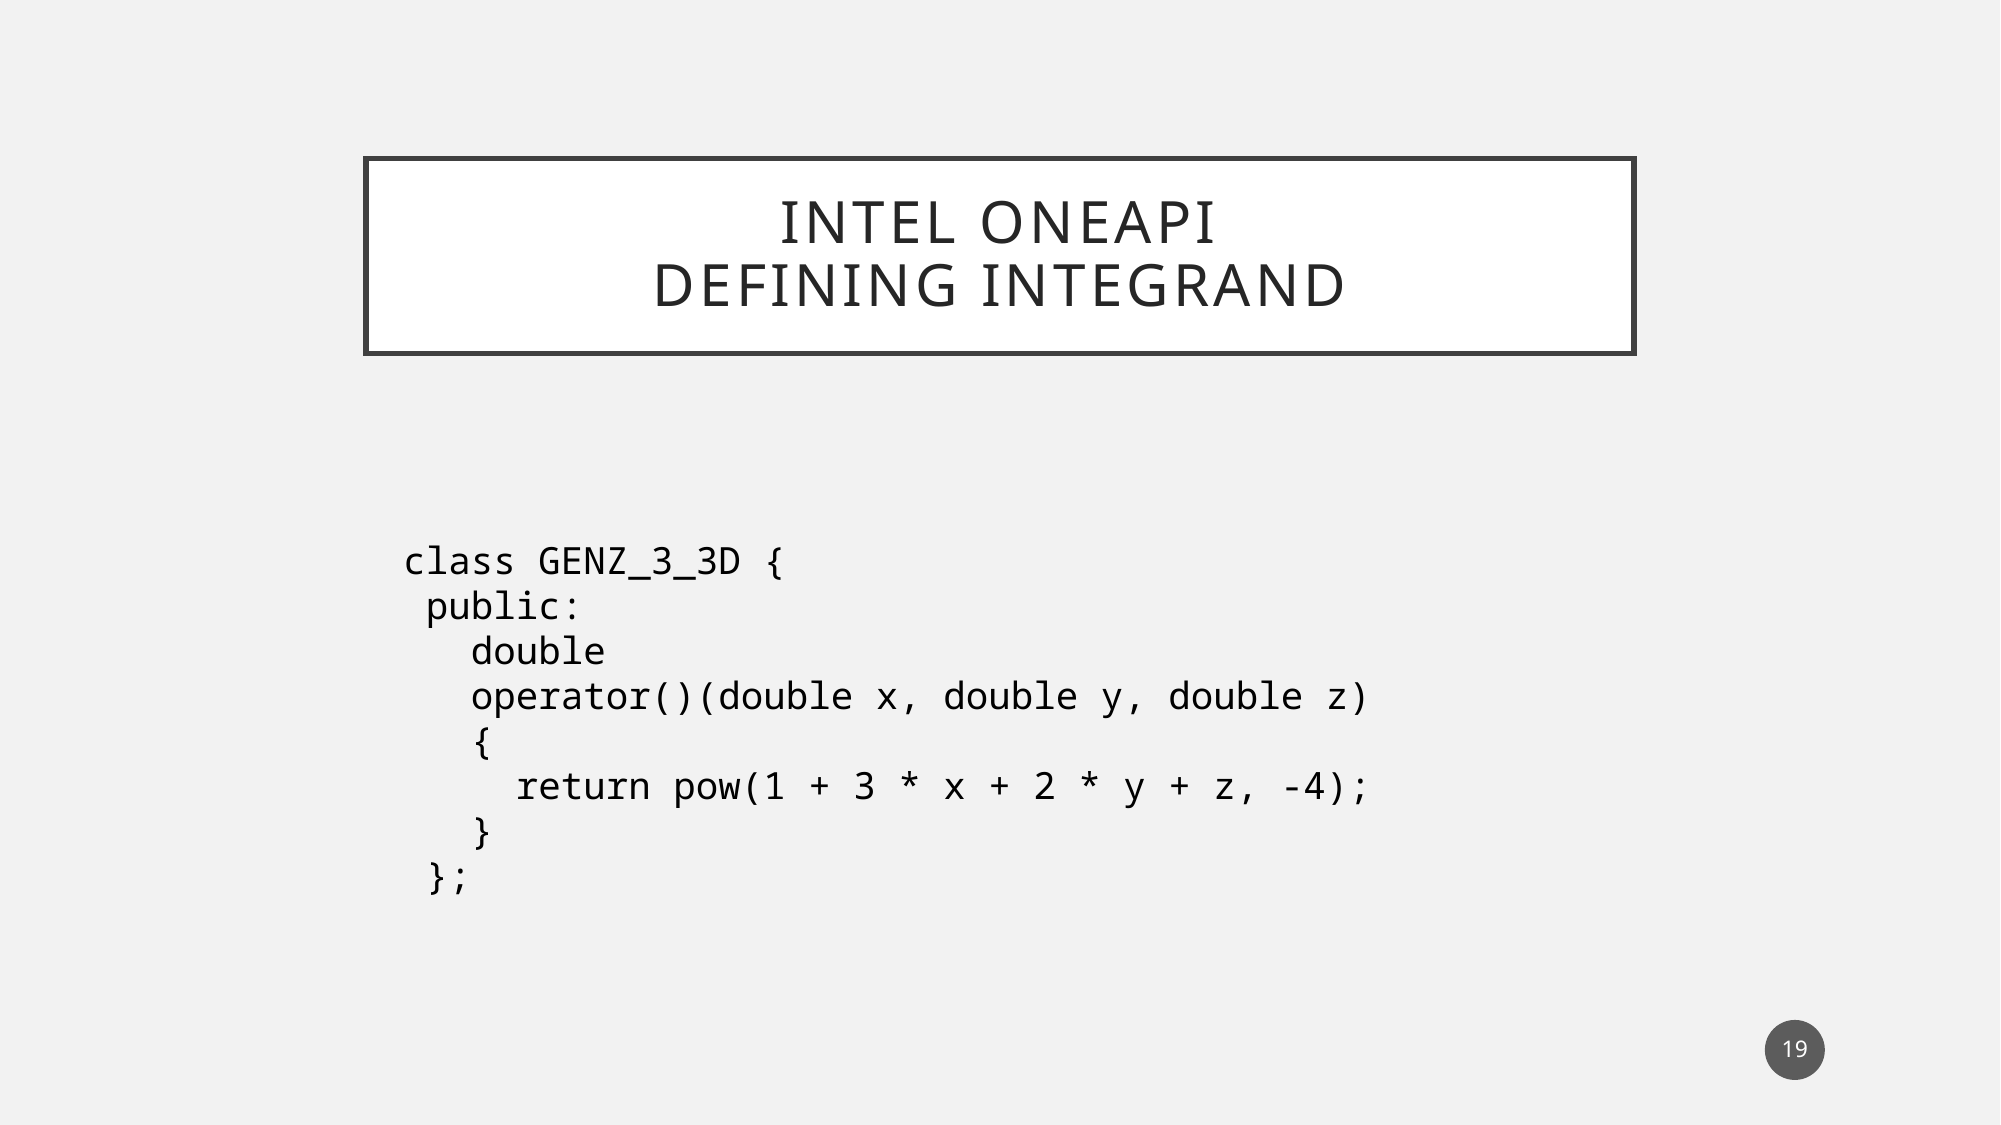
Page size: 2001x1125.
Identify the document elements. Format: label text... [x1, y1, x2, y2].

slide_number 19 [1764, 1019, 1825, 1080]
title Intel OneAPI defining integrand [363, 156, 1637, 356]
text_box class GENZ_3_3D { public: double operator()(double x, double y, double z) { return pow(1 + 3 * x + 2 * y + z, -4); } }; [366, 484, 1466, 904]
